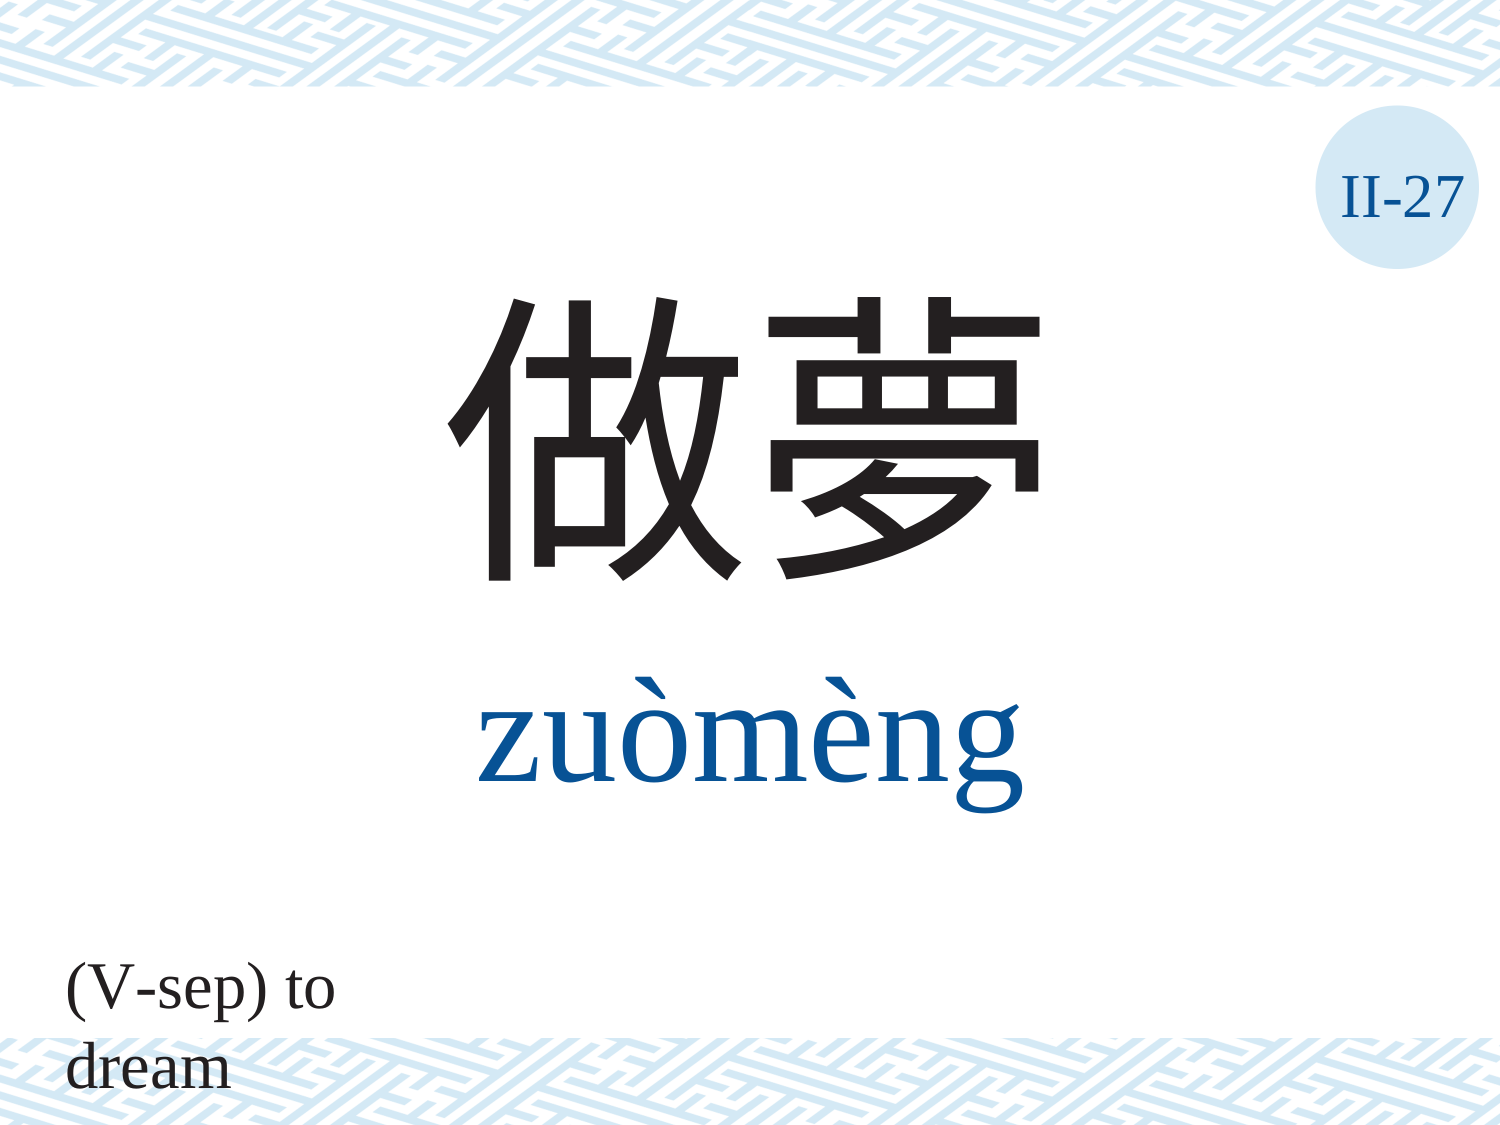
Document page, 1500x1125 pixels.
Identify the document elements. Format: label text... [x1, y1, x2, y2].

text_box (V-sep) to dream [62, 942, 517, 1103]
text_box II-27 做夢 zuòmèng [439, 154, 1467, 812]
picture [0, 0, 1500, 1125]
